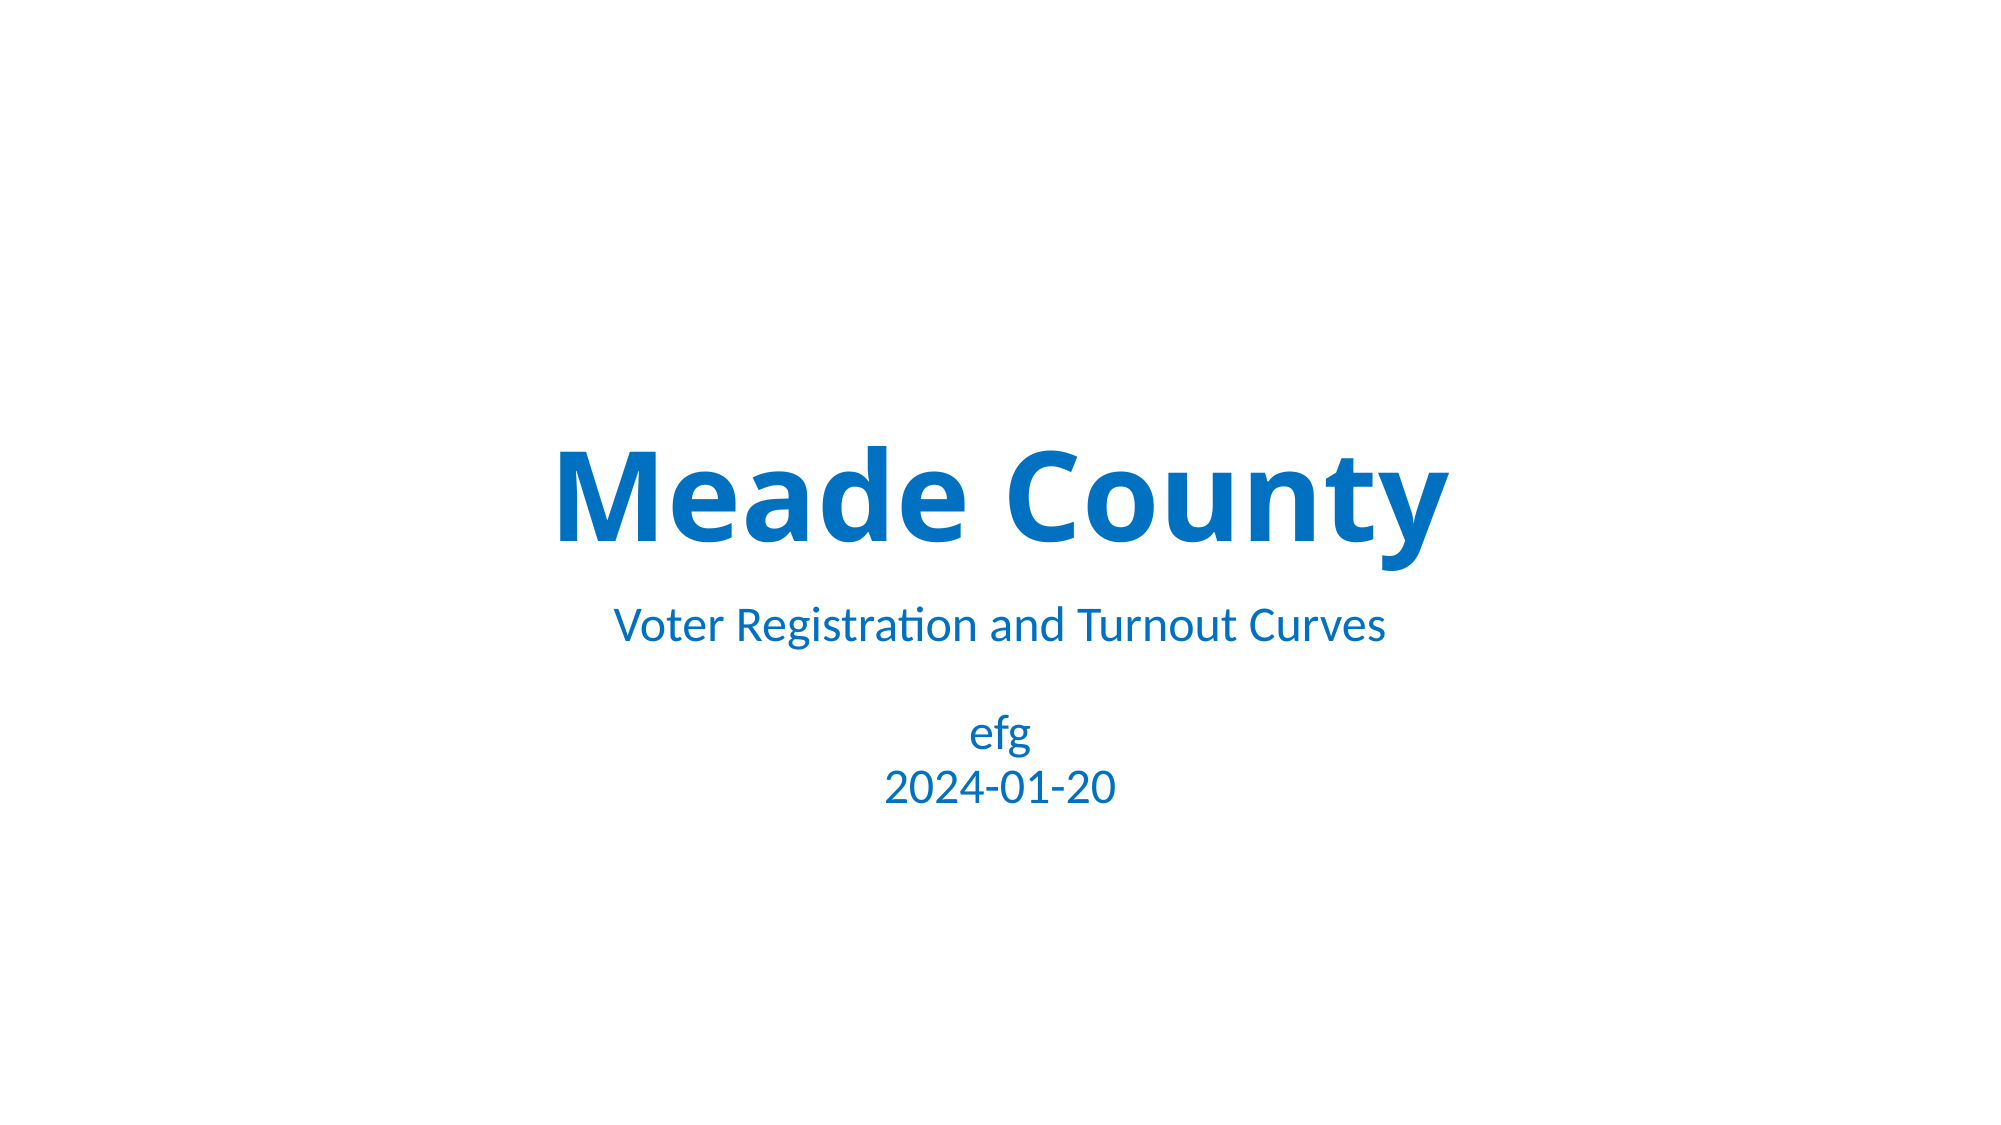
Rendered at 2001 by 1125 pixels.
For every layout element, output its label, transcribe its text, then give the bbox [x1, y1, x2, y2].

title Meade County [249, 184, 1750, 576]
subtitle Voter Registration and Turnout Curves efg 2024-01-20 [249, 590, 1750, 863]
